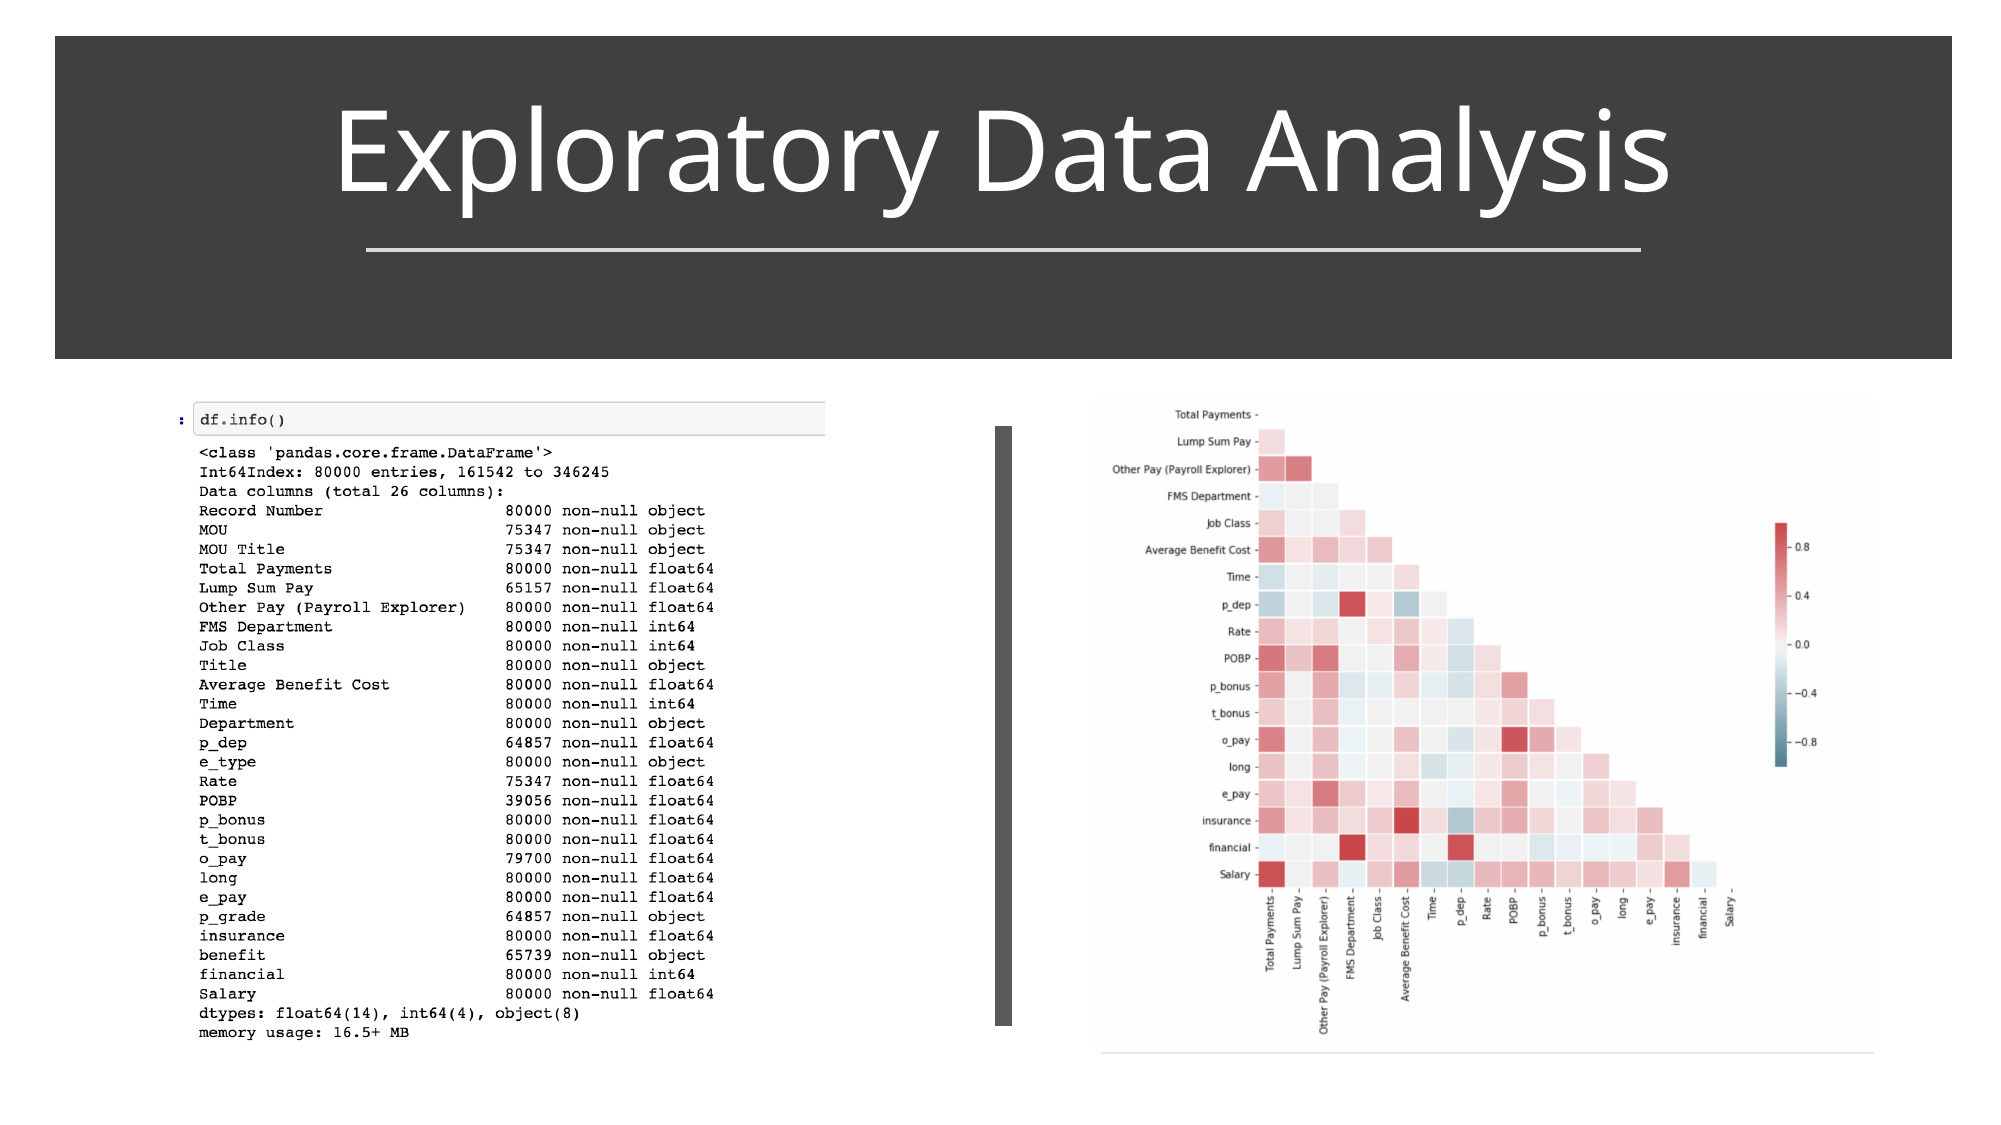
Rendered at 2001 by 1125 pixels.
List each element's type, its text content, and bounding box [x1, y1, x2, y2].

text_box [64, 45, 1942, 350]
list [178, 398, 825, 1054]
title Exploratory Data Analysis [89, 71, 1917, 224]
picture [1090, 398, 1874, 1054]
